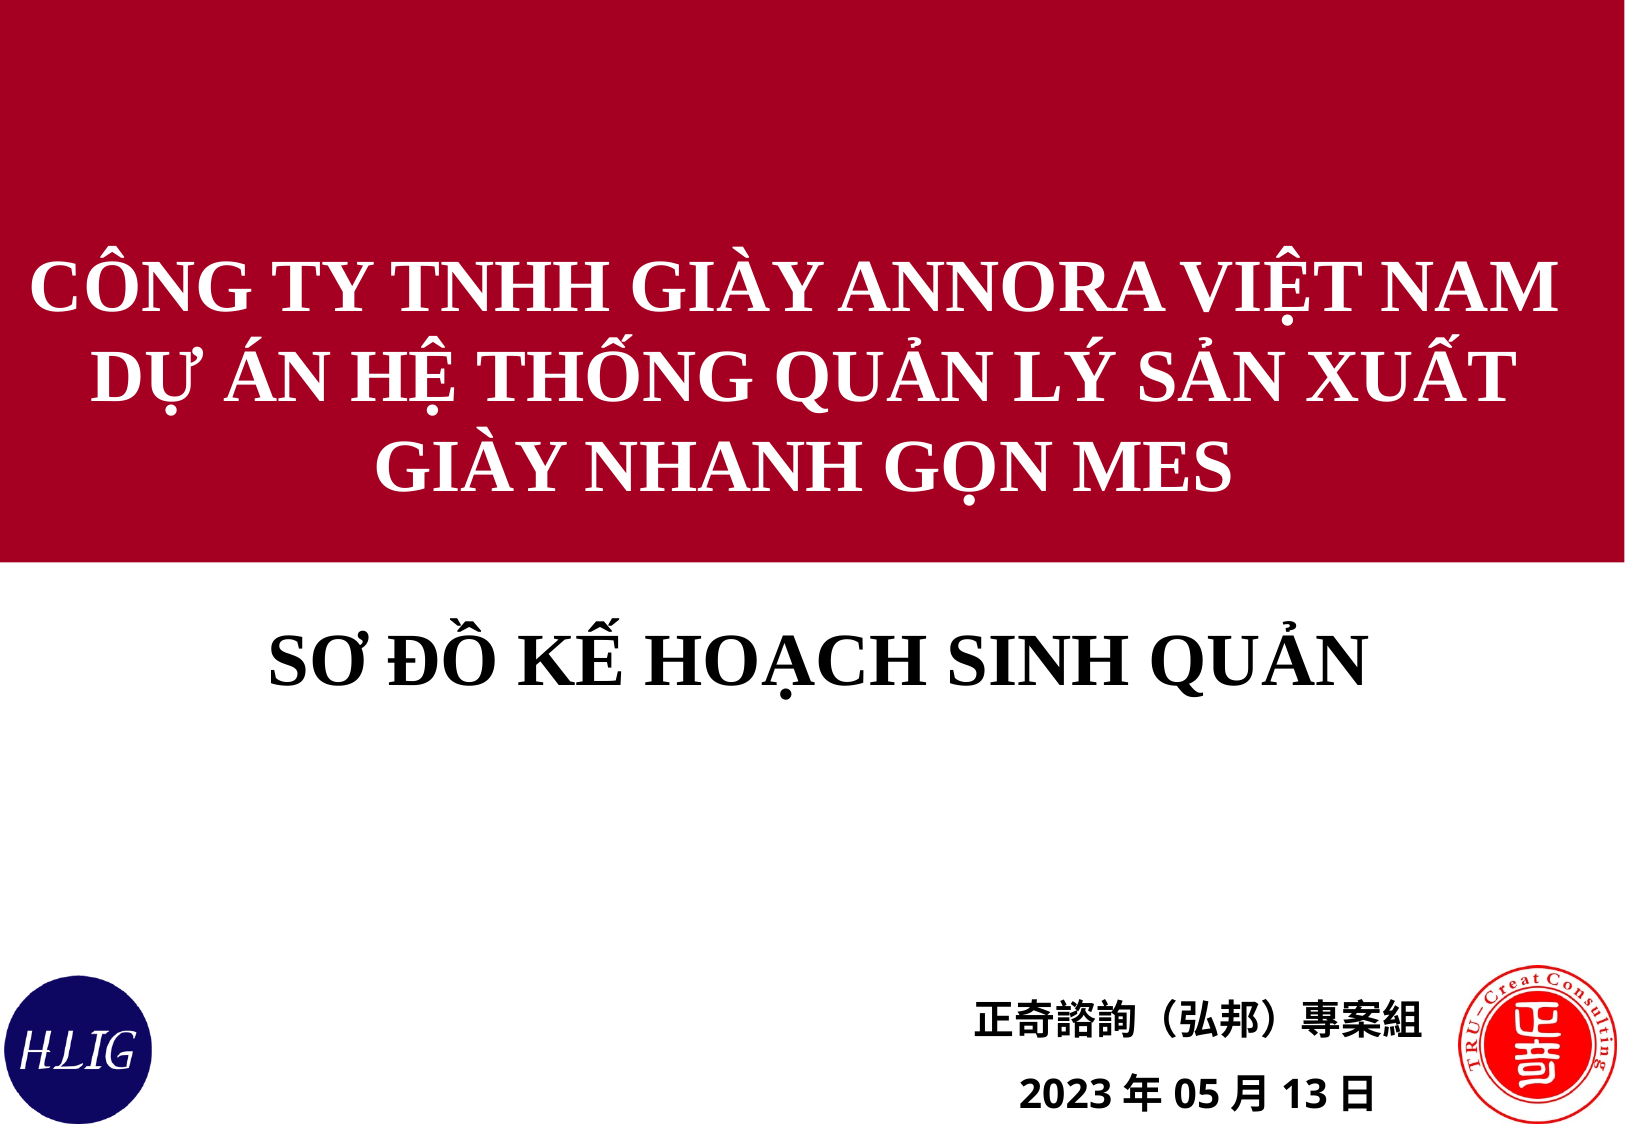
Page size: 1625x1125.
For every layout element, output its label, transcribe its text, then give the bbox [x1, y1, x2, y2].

picture [3, 975, 153, 1124]
text_box [0, 0, 1625, 563]
picture [1458, 965, 1617, 1124]
text_box SƠ ĐỒ KẾ HOẠCH SINH QUẢN [100, 563, 1538, 708]
text_box CÔNG TY TNHH GIÀY ANNORA VIỆT NAM DỰ ÁN HỆ THỐNG QUẢN LÝ SẢN XUẤT GIÀY NHANH GỌN MES [4, 228, 1605, 514]
text_box 正奇諮詢（弘邦）專案組 2023年05月13日 [819, 962, 1579, 1124]
